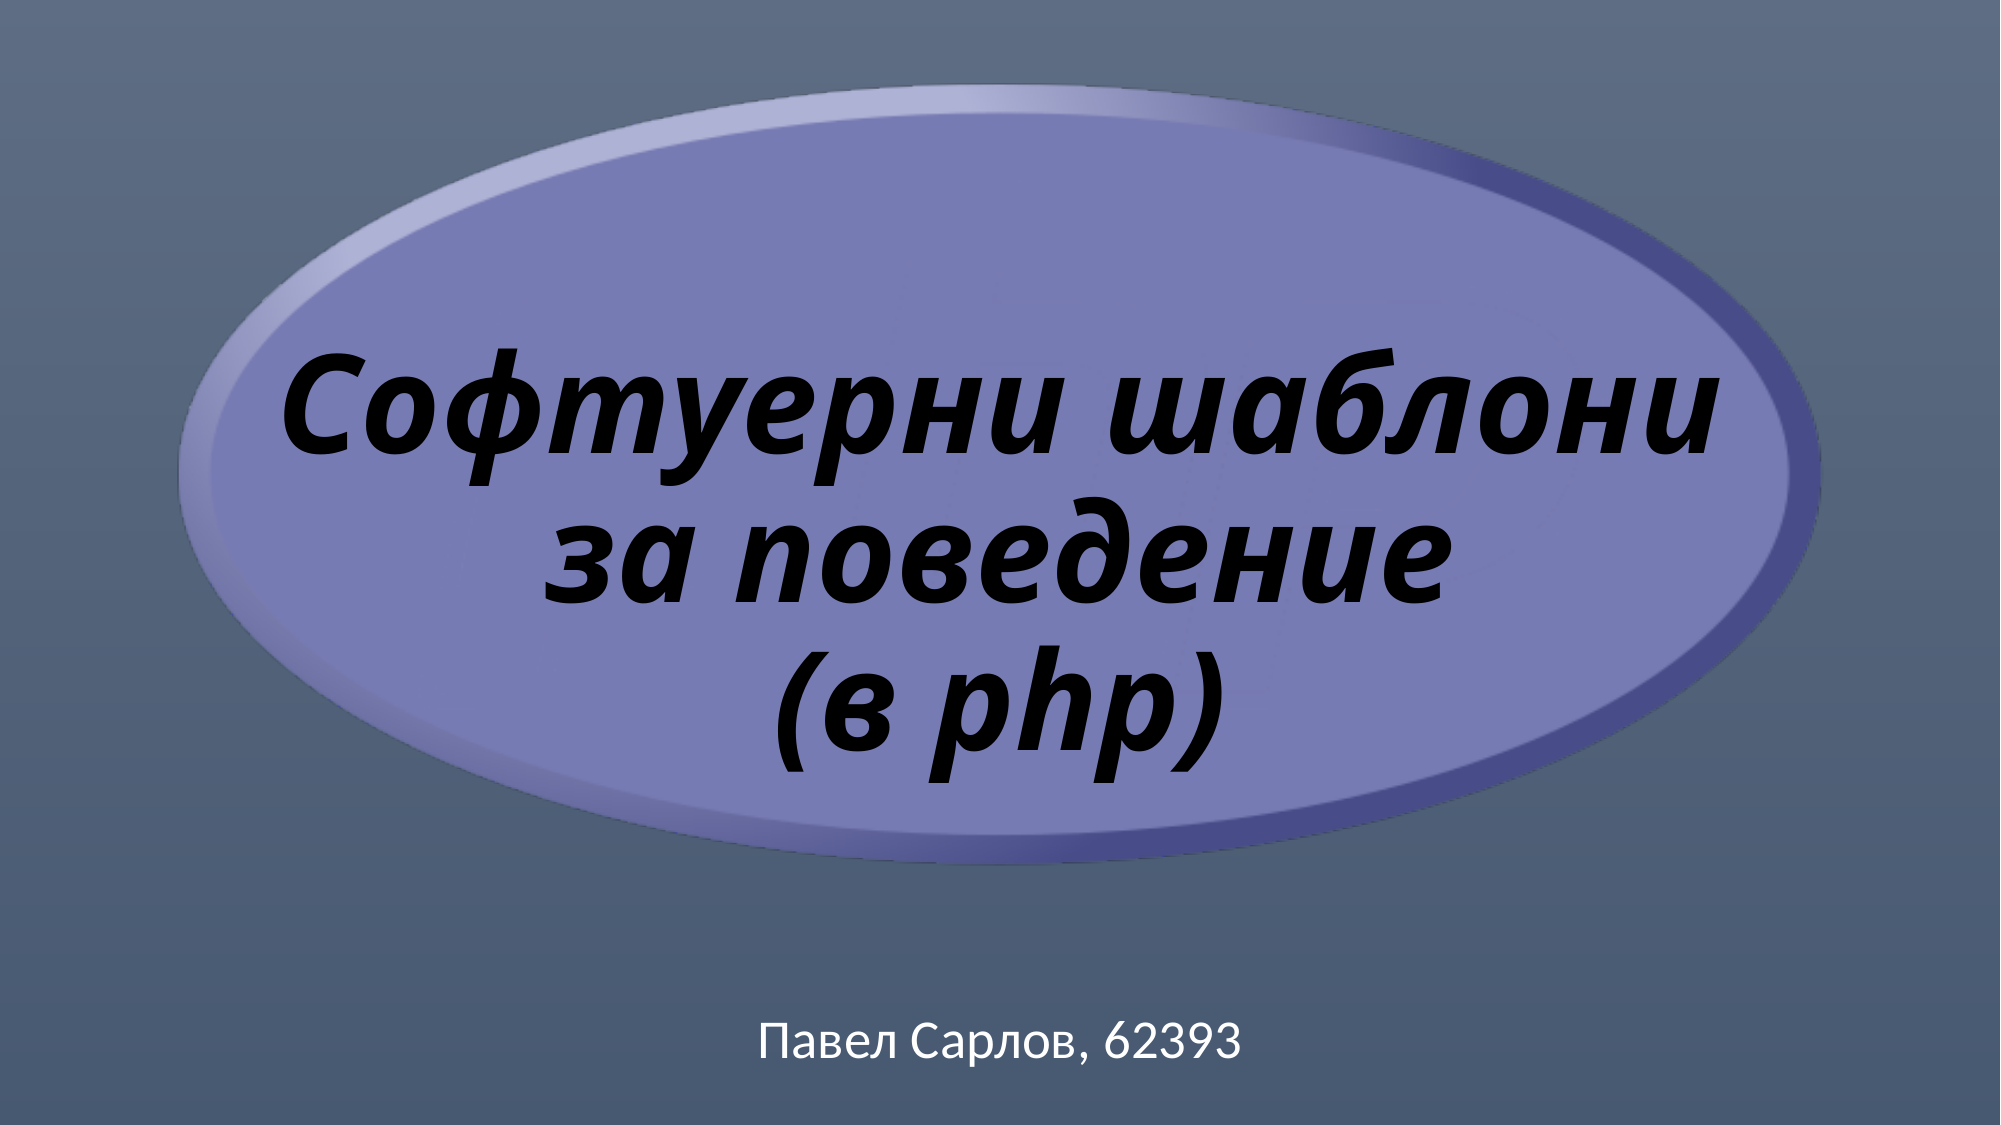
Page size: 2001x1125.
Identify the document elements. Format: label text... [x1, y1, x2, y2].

picture [155, 63, 1845, 887]
subtitle Павел Сарлов, 62393 [733, 1003, 1267, 1094]
